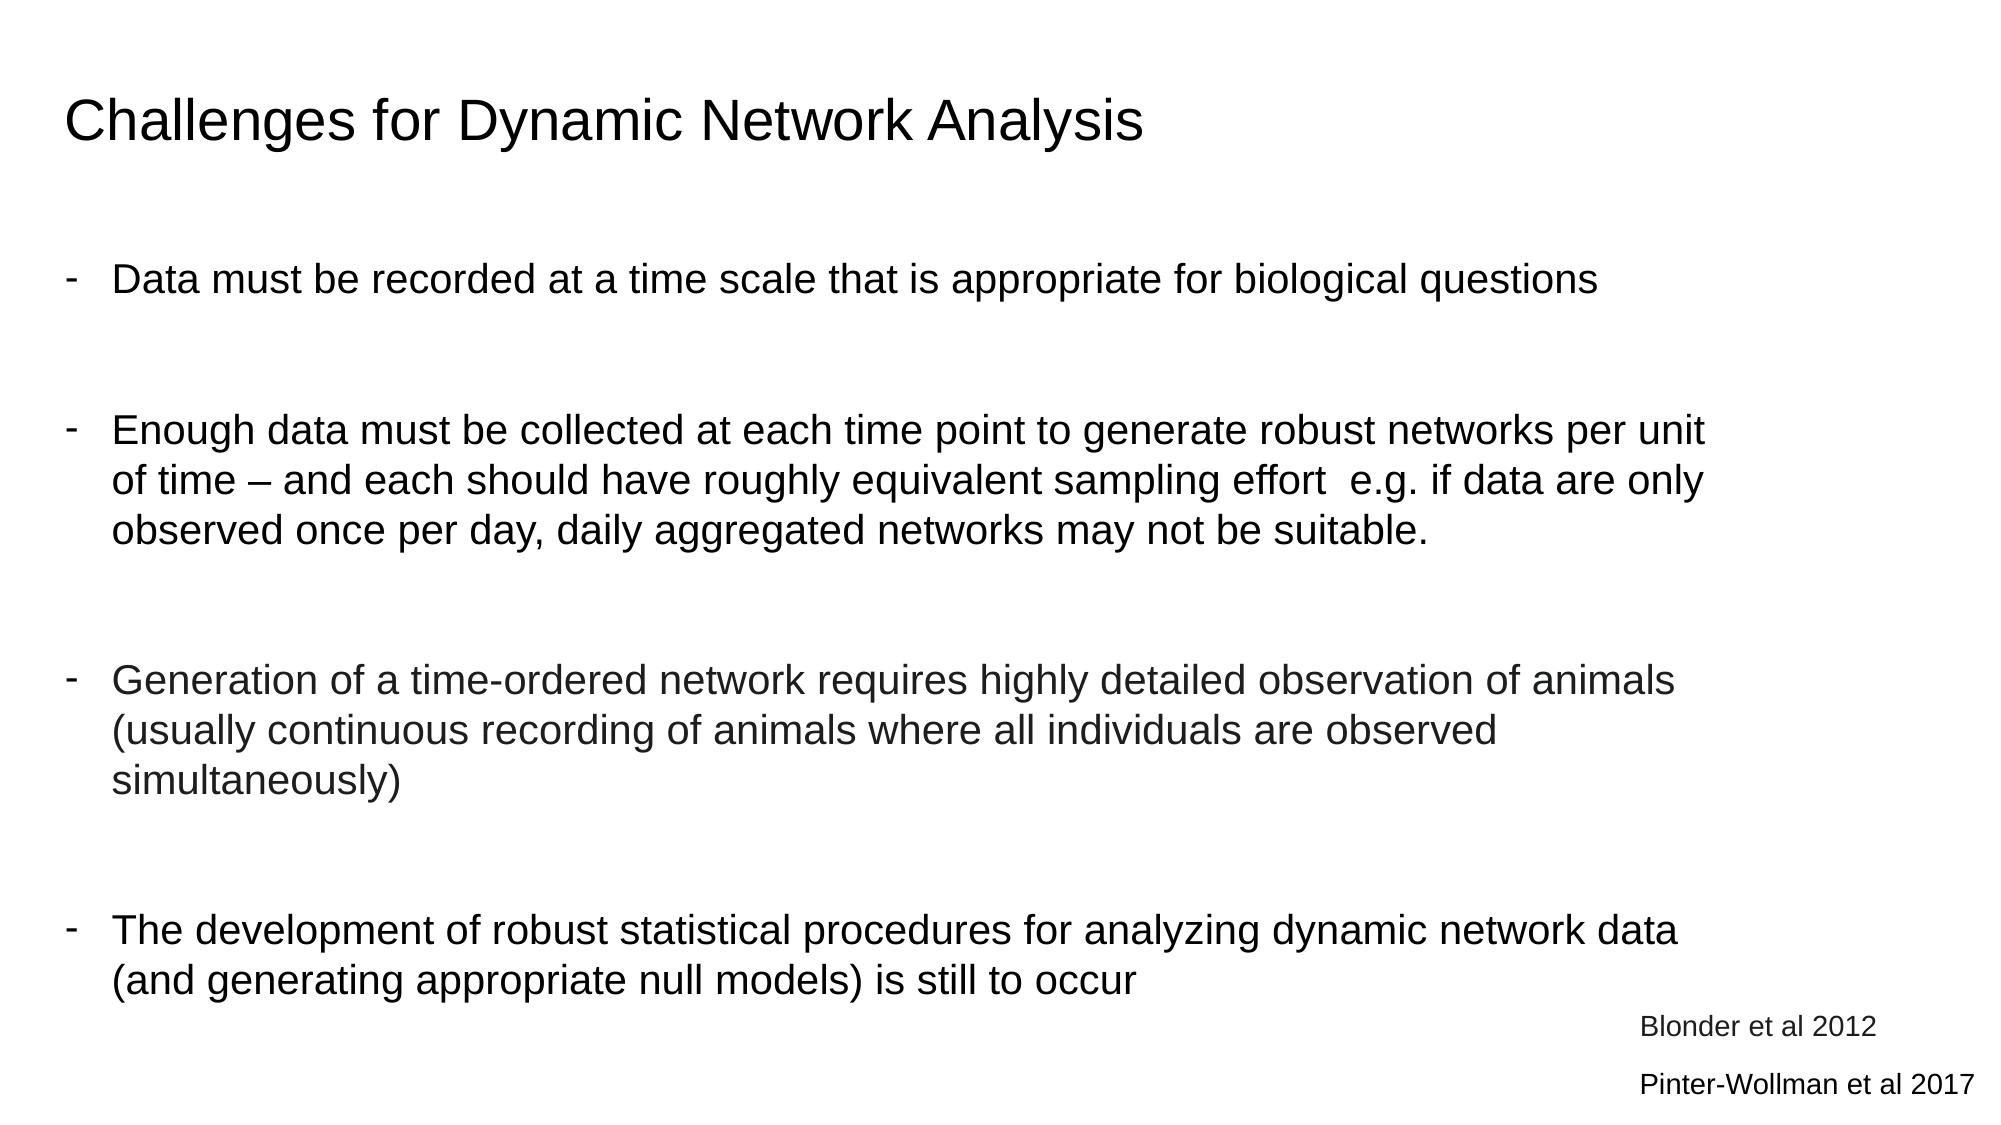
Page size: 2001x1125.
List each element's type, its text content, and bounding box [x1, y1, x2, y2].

text_box Pinter-Wollman et al 2017 [1624, 1050, 2000, 1125]
text_box Blonder et al 2012 [1625, 999, 1893, 1050]
text_box Challenges for Dynamic Network Analysis Data must be recorded at a time scale that is appropriate for biological questions Enough data must be collected at each time point to generate robust networks per unit of time – and each should have roughly equivalent sampling effort e.g. if data are only observed once per day, daily aggregated networks may not be suitable. Generation of a time-ordered network requires highly detailed observation of animals (usually continuous recording of animals where all individuals are observed simultaneously) The development of robust statistical procedures for analyzing dynamic network data (and generating appropriate null models) is still to occur [49, 74, 1763, 1010]
